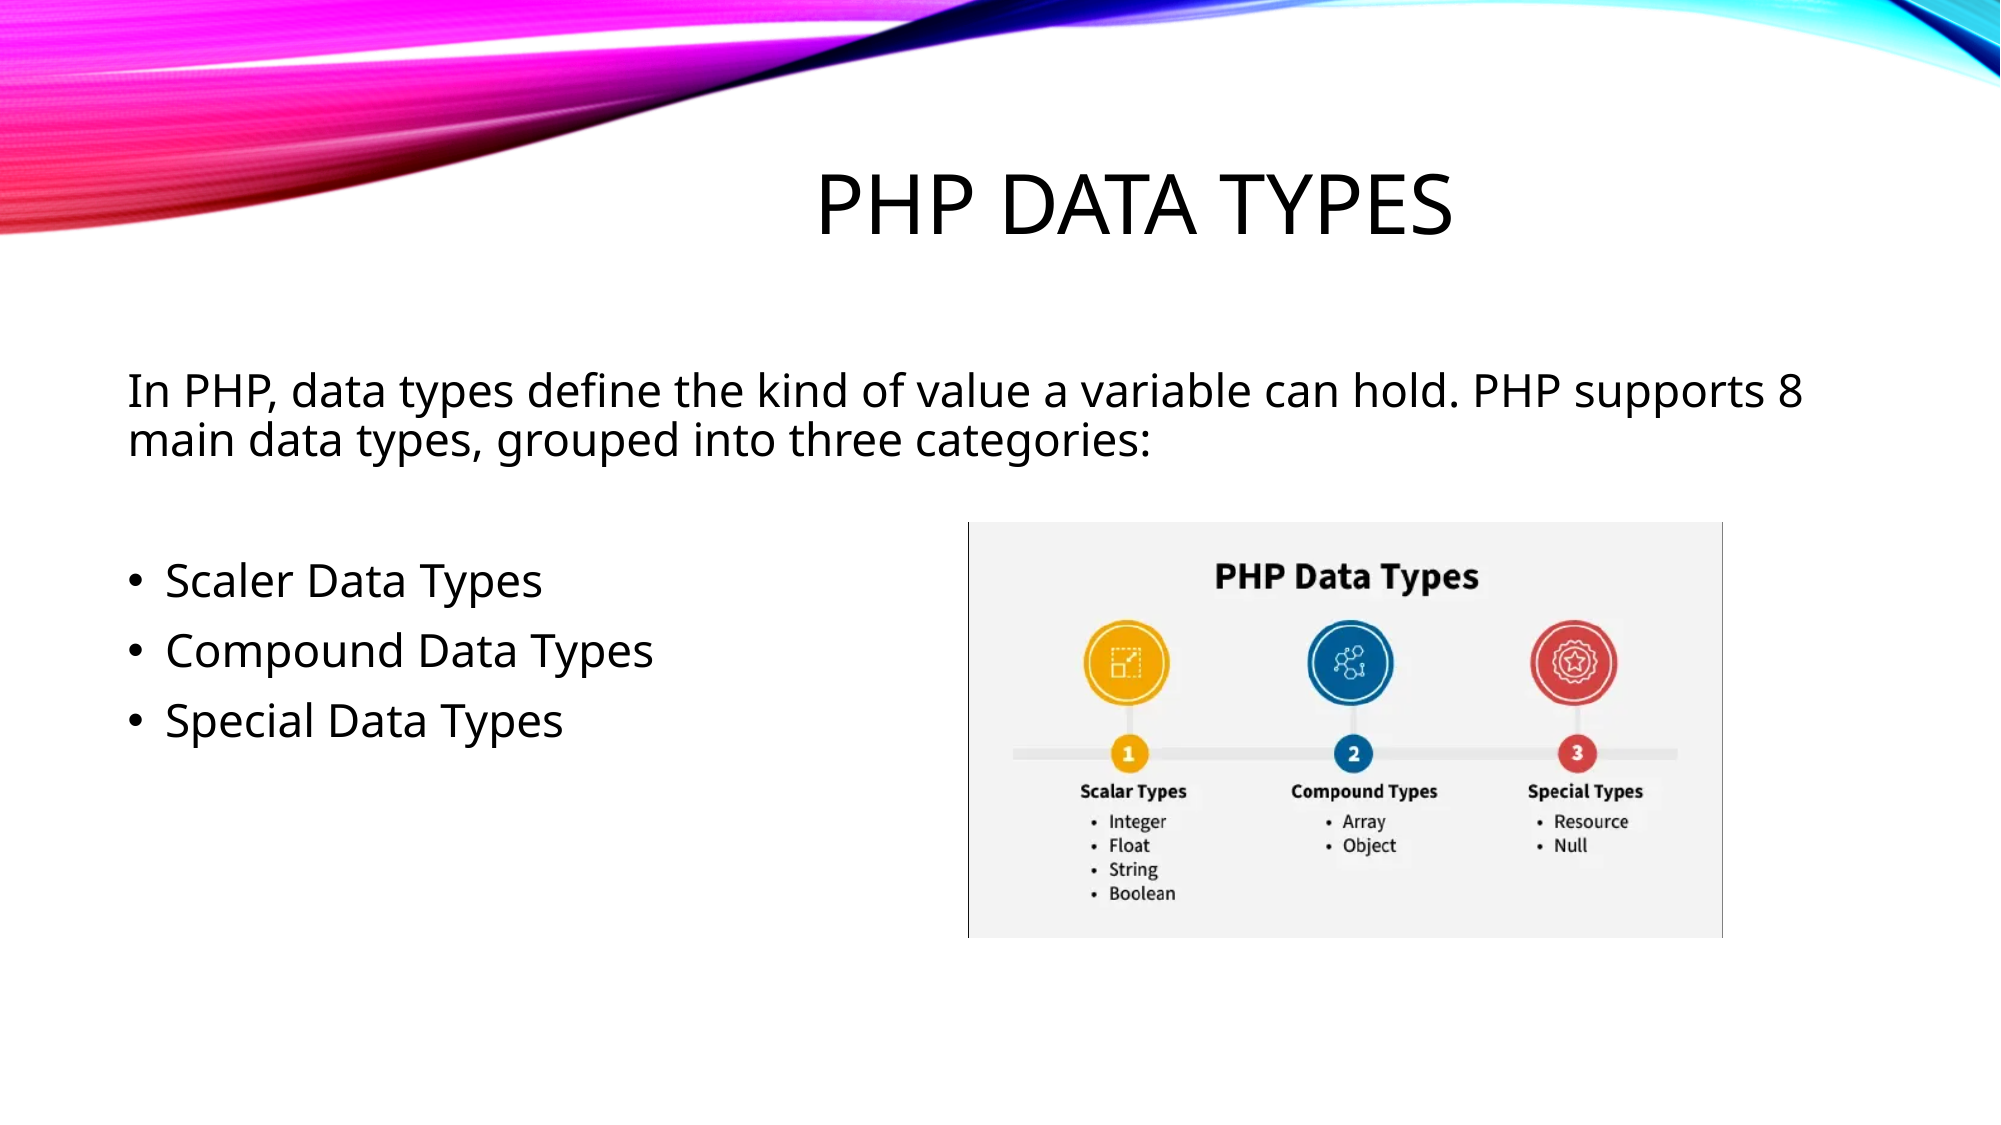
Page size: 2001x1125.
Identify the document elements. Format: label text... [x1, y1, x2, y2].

picture [968, 522, 1724, 938]
picture [0, 0, 2000, 237]
title PHP Data Types [382, 125, 1888, 360]
list In PHP, data types define the kind of value a variable can hold. PHP supports 8 main data types, grouped into three categories: Scaler Data Types Compound Data Types Special Data Types [112, 360, 1888, 1021]
picture [1890, 0, 2000, 75]
picture [1910, 0, 2000, 45]
